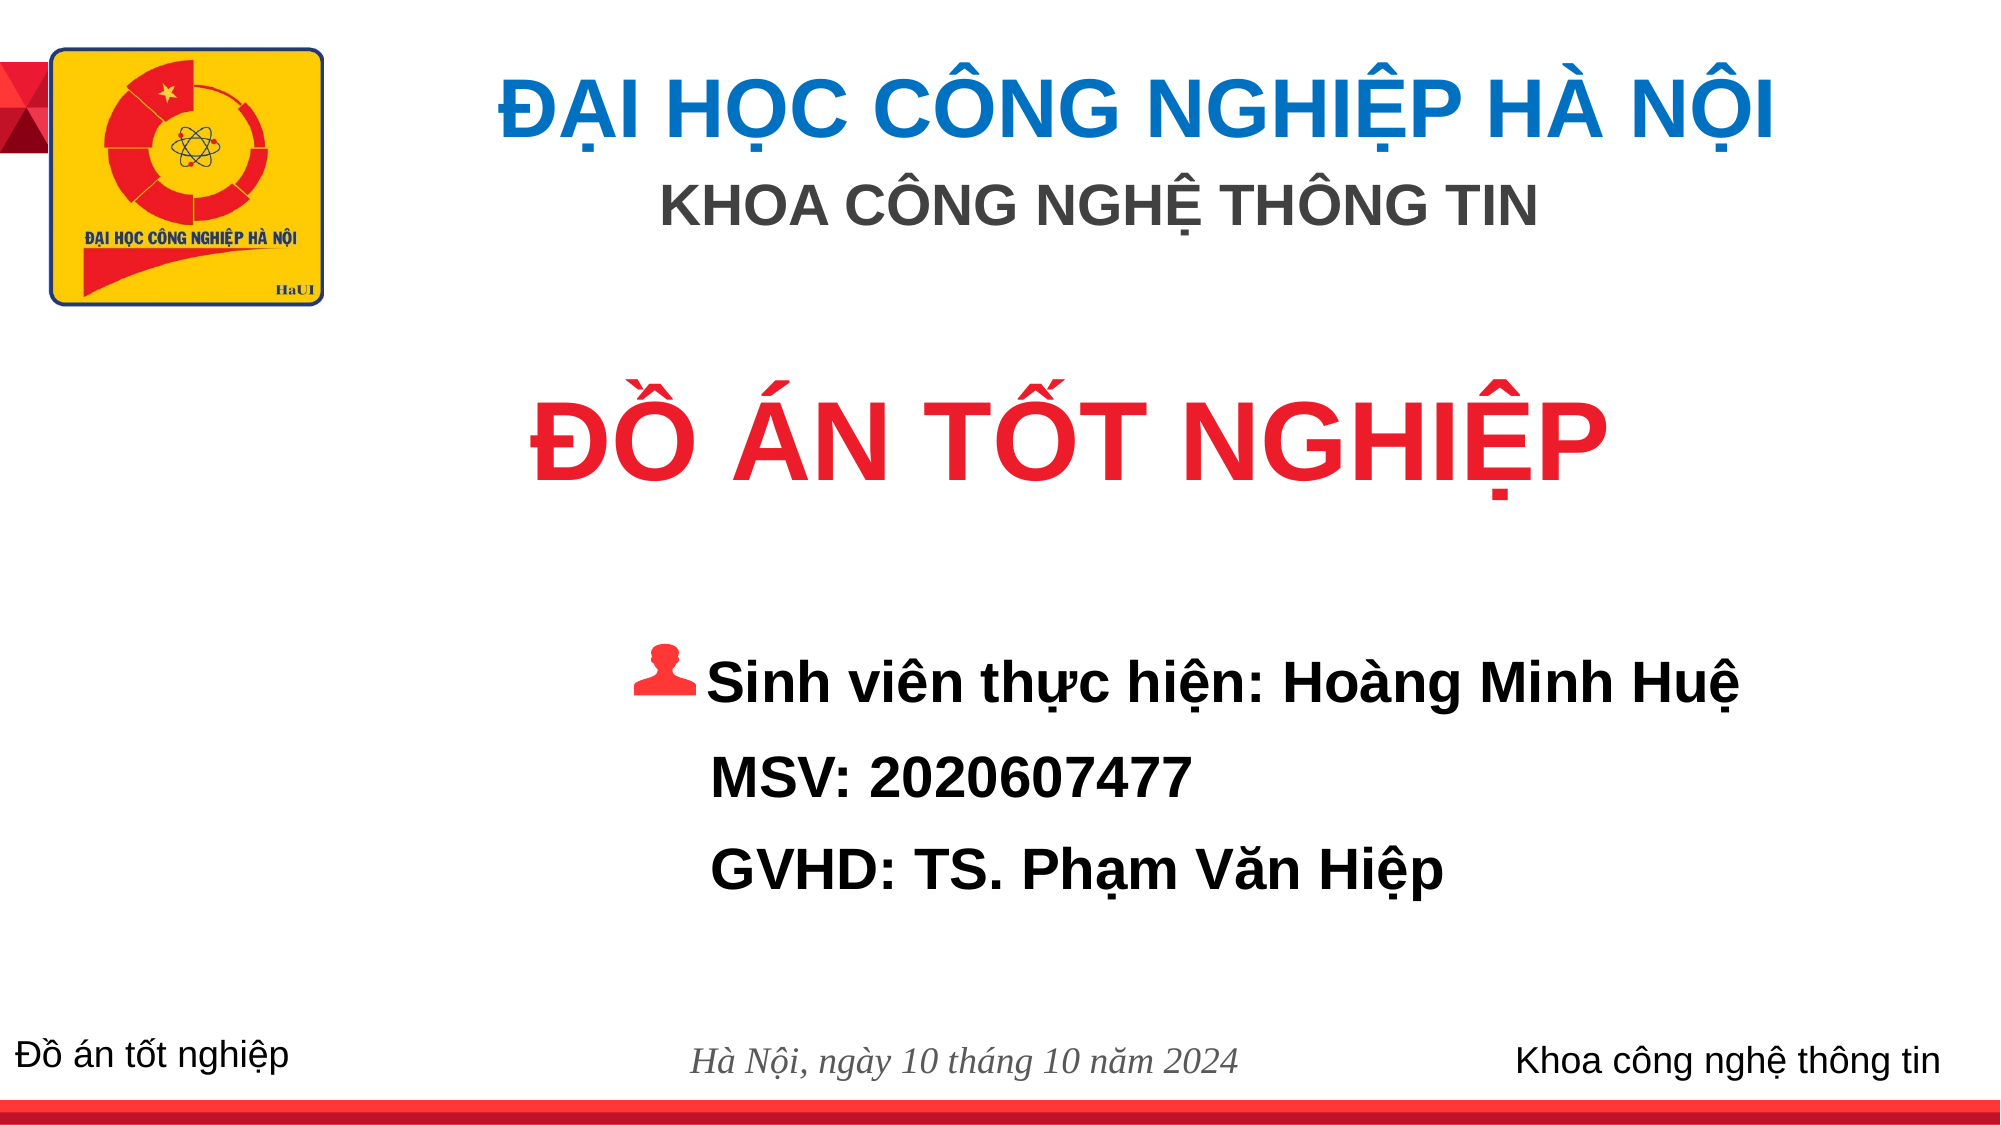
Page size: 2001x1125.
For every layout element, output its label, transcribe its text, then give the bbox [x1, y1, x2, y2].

text_box MSV: 2020607477 [695, 731, 2000, 817]
text_box ĐỒ ÁN TỐT NGHIỆP [515, 360, 1717, 511]
text_box ĐẠI HỌC CÔNG NGHIỆP HÀ NỘI [324, 46, 2000, 162]
text_box KHOA CÔNG NGHỆ THÔNG TIN [610, 159, 1589, 245]
slide_number Khoa công nghệ thông tin [1500, 1028, 2000, 1089]
text_box [634, 643, 696, 696]
text_box GVHD: TS. Phạm Văn Hiệp [695, 823, 2000, 909]
picture [48, 46, 324, 308]
footer Đồ án tốt nghiệp [0, 1022, 425, 1083]
text_box Hà Nội, ngày 10 tháng 10 năm 2024 [674, 1028, 1407, 1089]
text_box Sinh viên thực hiện: Hoàng Minh Huệ [690, 636, 2000, 722]
